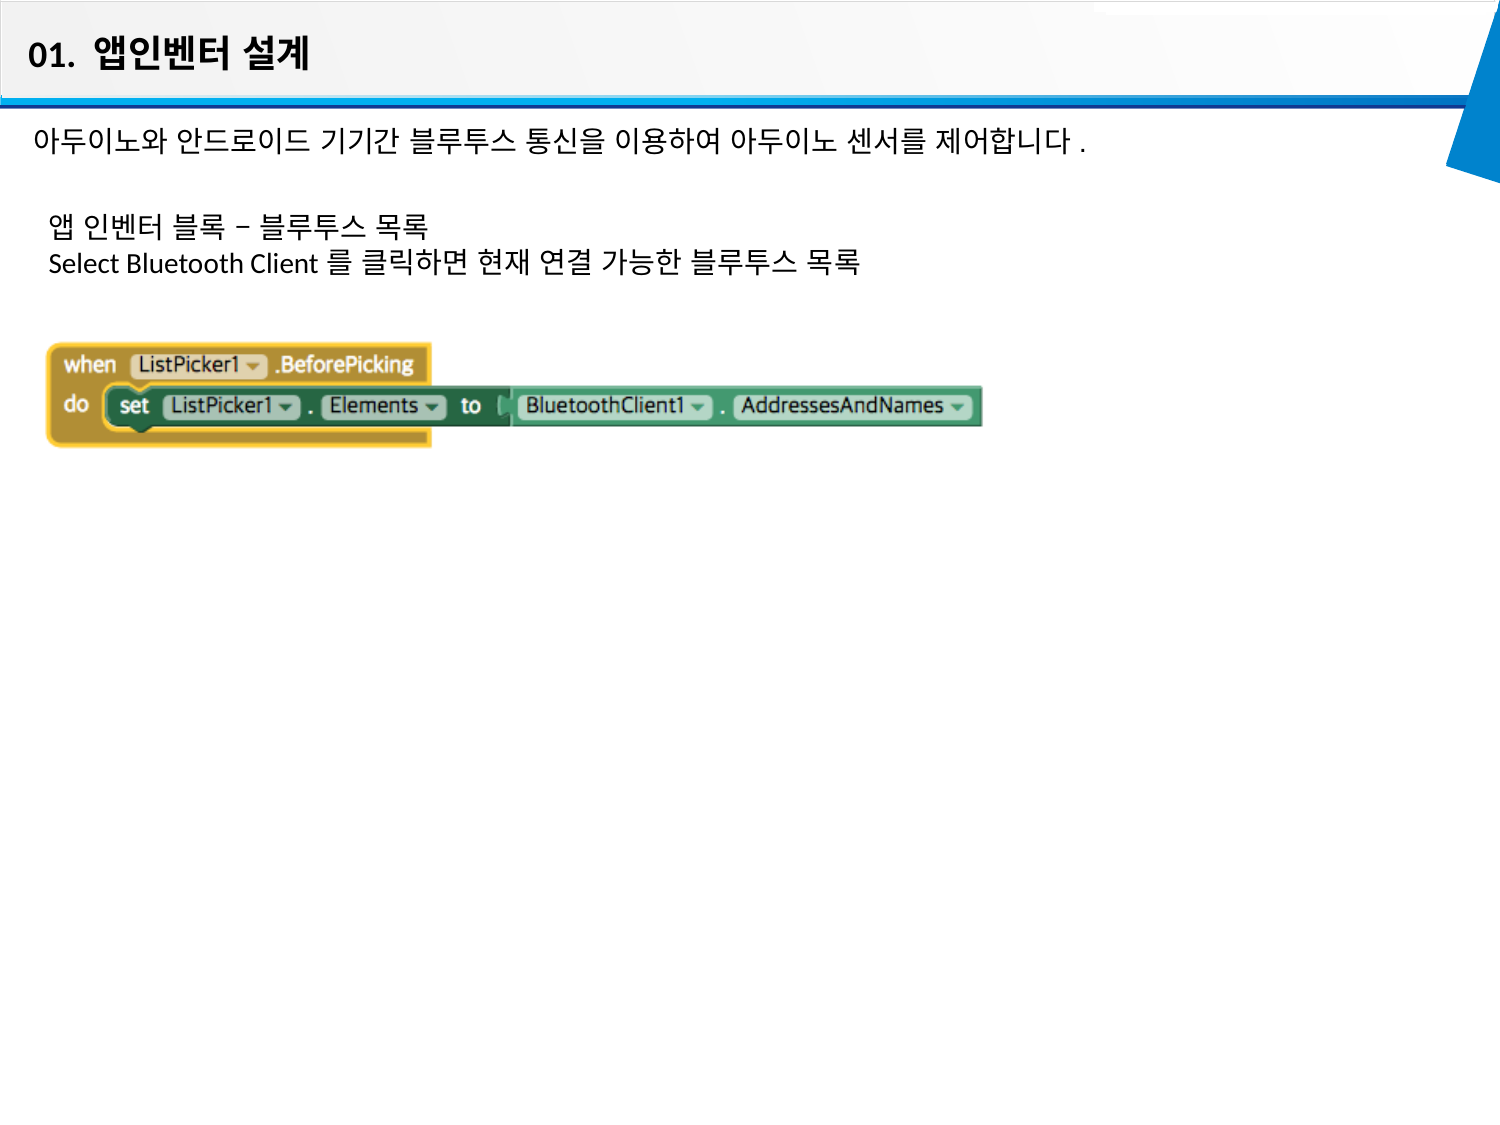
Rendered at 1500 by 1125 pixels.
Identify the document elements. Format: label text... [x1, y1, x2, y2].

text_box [1446, 1, 1500, 184]
text_box 앱 인벤터 블록 – 블루투스 목록 Select Bluetooth Client를 클릭하면 현재 연결 가능한 블루투스 목록 [33, 202, 1002, 287]
text_box 아두이노와 안드로이드 기기간 블루투스 통신을 이용하여 아두이노 센서를 제어합니다. [33, 123, 1426, 159]
picture [33, 331, 994, 455]
text_box 01. 앱인벤터 설계 [13, 22, 327, 83]
